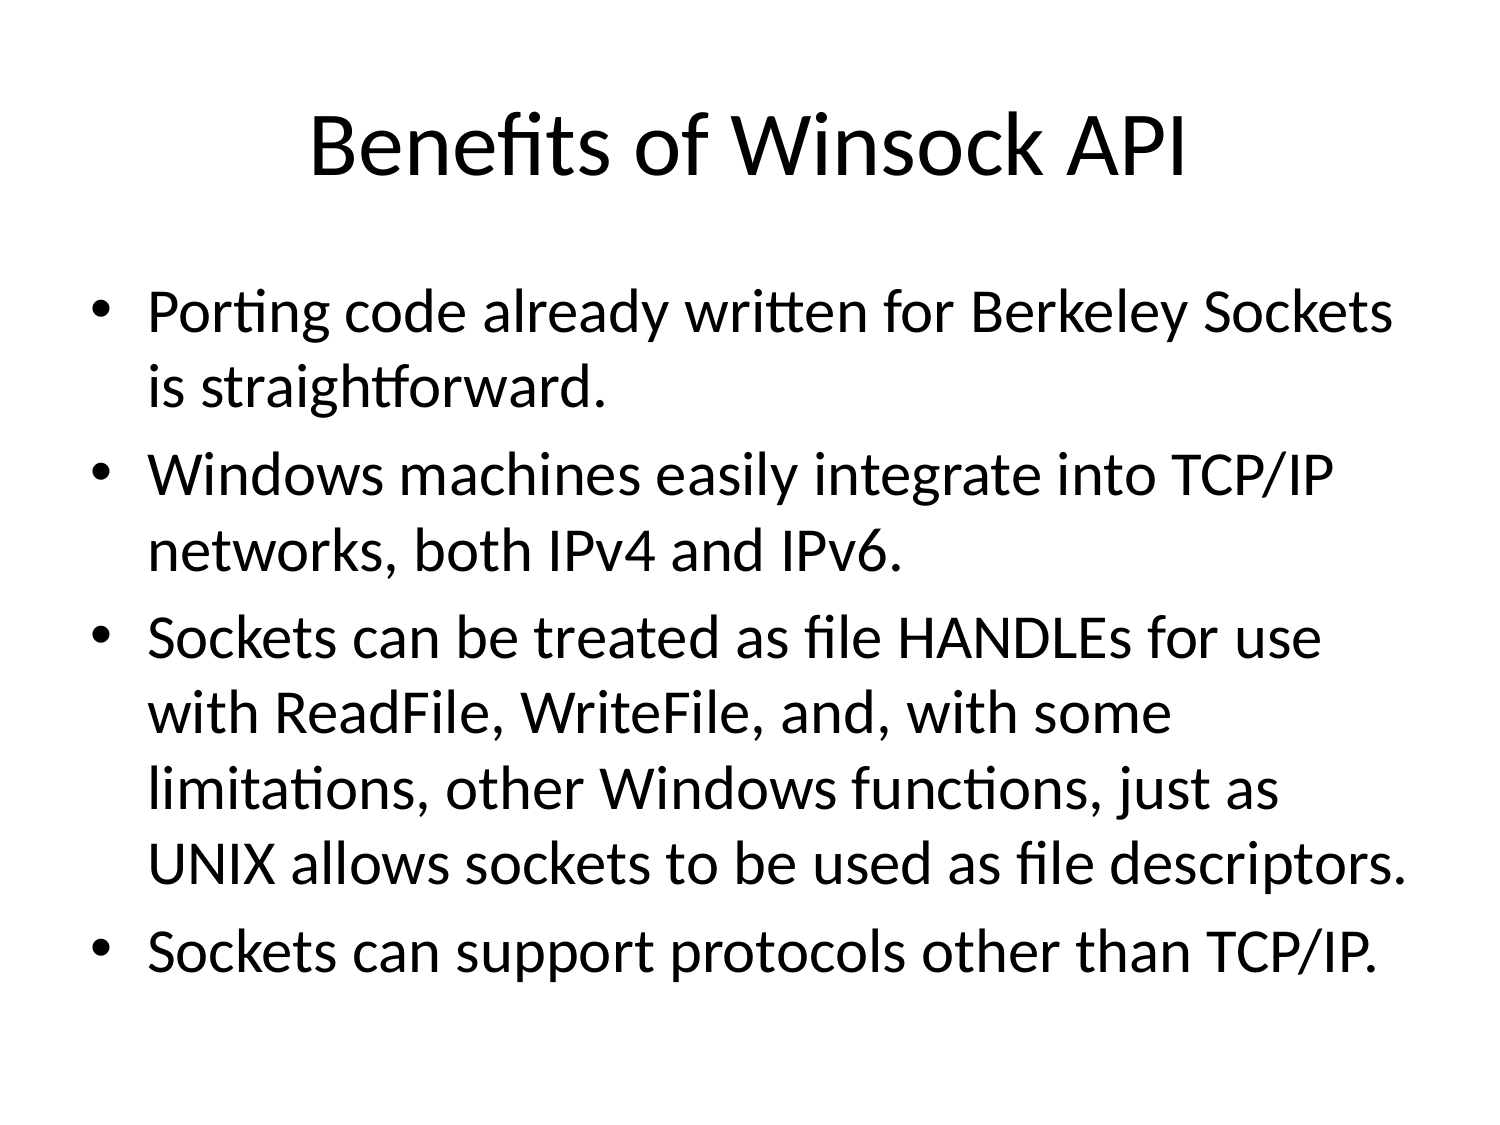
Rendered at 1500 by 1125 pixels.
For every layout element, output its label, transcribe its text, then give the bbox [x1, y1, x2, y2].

list Porting code already written for Berkeley Sockets is straightforward. Windows machines easily integrate into TCP/IP networks, both IPv4 and IPv6. Sockets can be treated as file HANDLEs for use with ReadFile, WriteFile, and, with some limitations, other Windows functions, just as UNIX allows sockets to be used as file descriptors. Sockets can support protocols other than TCP/IP. [75, 262, 1425, 1005]
title Benefits of Winsock API [75, 45, 1425, 233]
